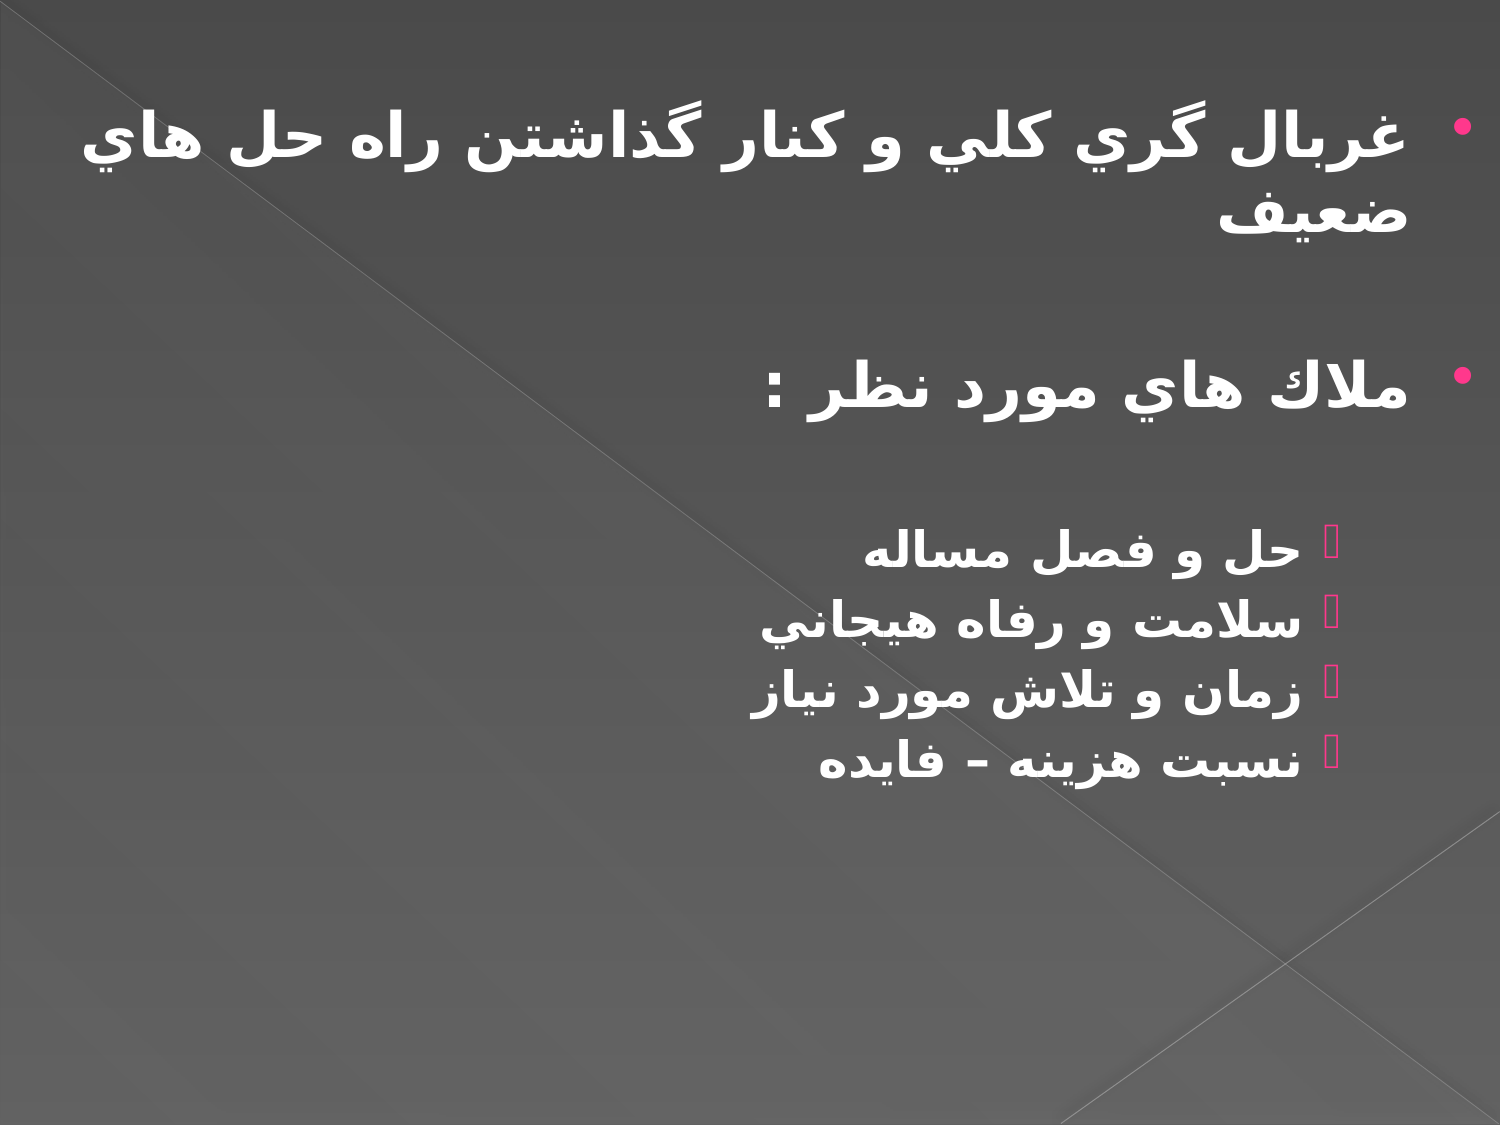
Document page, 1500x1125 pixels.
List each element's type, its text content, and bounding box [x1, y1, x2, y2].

list غربال گري كلي و كنار گذاشتن راه حل هاي ضعيف ملاك هاي مورد نظر : حل و فصل مساله سلامت و رفاه هيجاني زمان و تلاش مورد نياز نسبت هزينه – فايده [0, 0, 1500, 1059]
